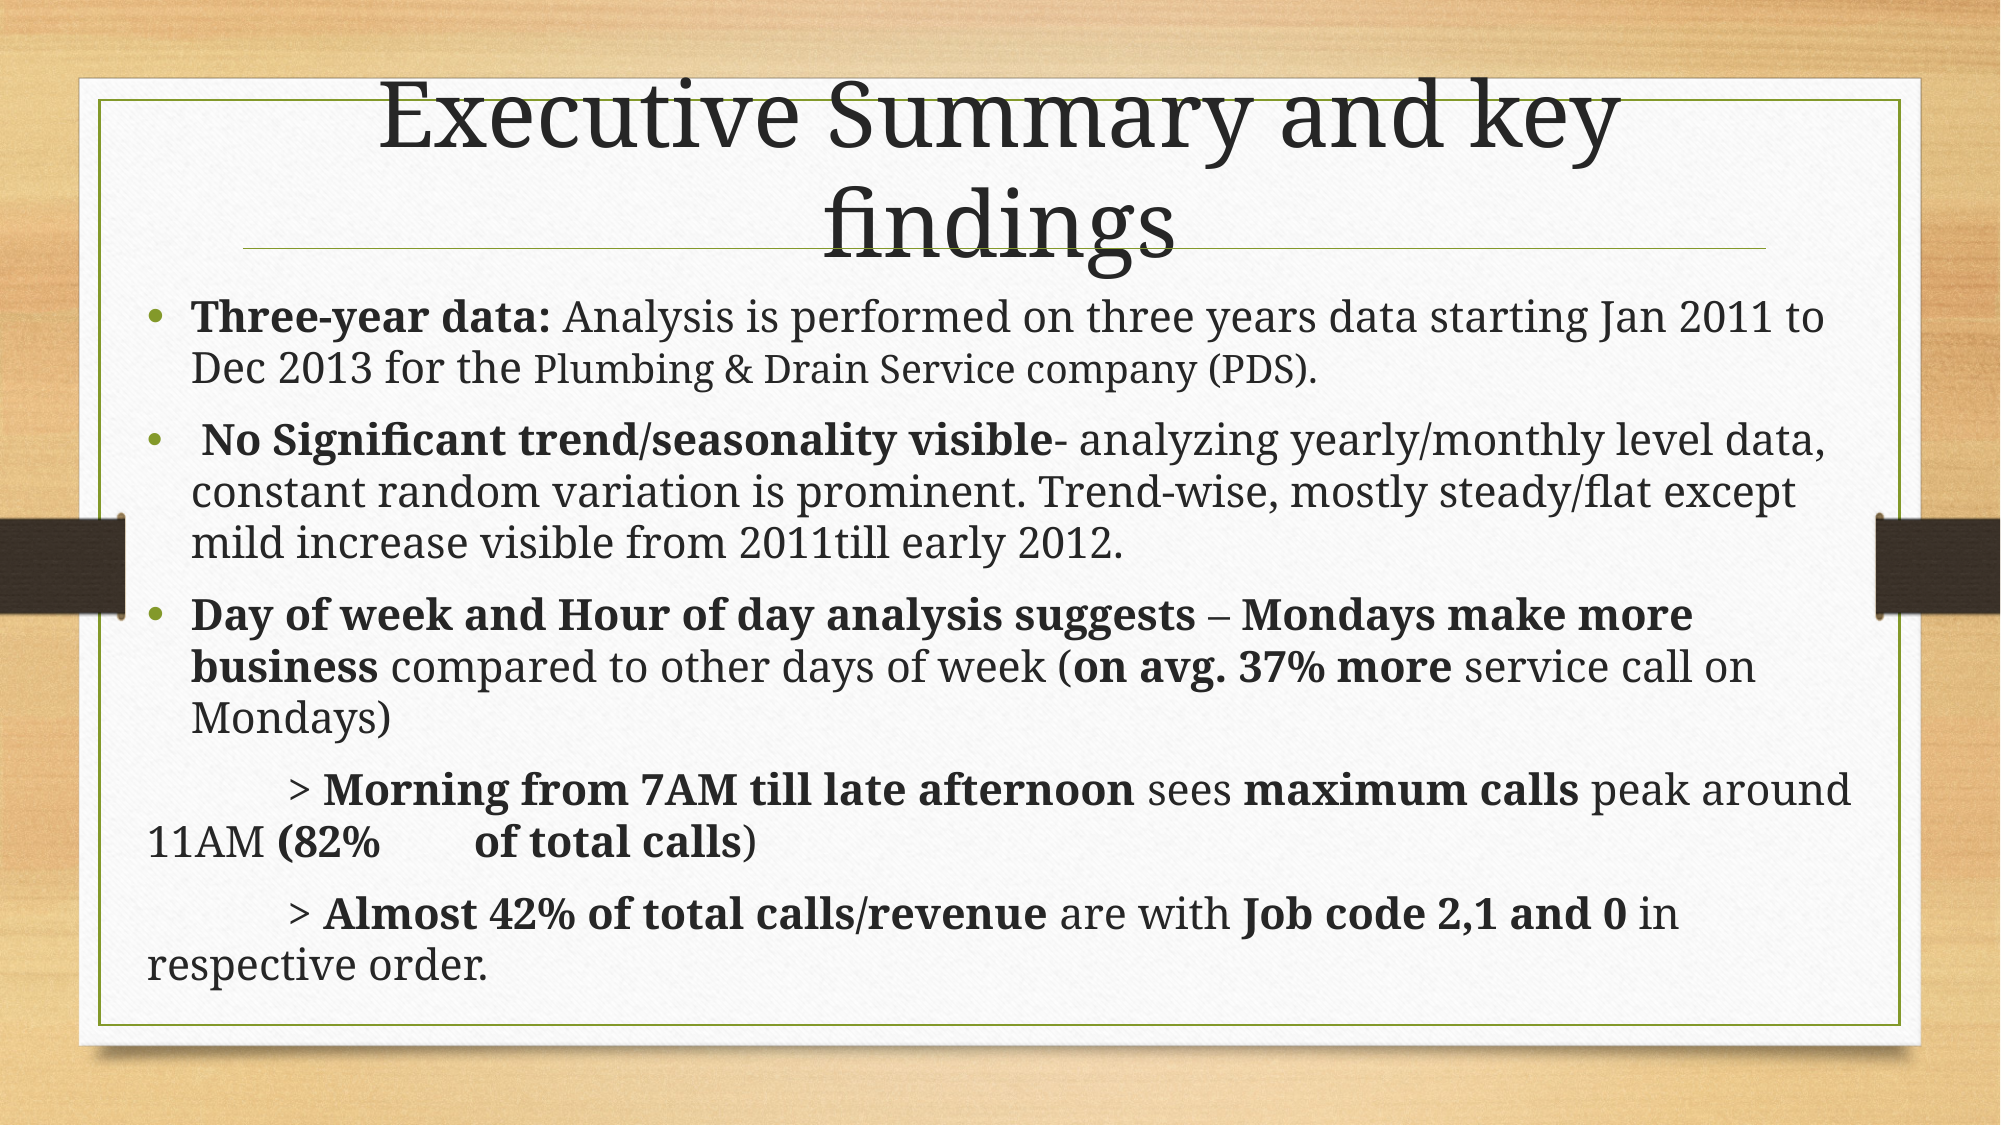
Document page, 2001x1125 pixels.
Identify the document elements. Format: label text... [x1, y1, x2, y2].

picture [0, 0, 2001, 1125]
title Executive Summary and key findings [212, 36, 1788, 281]
list Three-year data: Analysis is performed on three years data starting Jan 2011 to Dec 2013 for the Plumbing & Drain Service company (PDS). No Significant trend/seasonality visible- analyzing yearly/monthly level data, constant random variation is prominent. Trend-wise, mostly steady/flat except mild increase visible from 2011till early 2012. Day of week and Hour of day analysis suggests – Mondays make more business compared to other days of week (on avg. 37% more service call on Mondays) > Morning from 7AM till late afternoon sees maximum calls peak around 11AM (82% of total calls) > Almost 42% of total calls/revenue are with Job code 2,1 and 0 in respective order. [131, 281, 1883, 1001]
